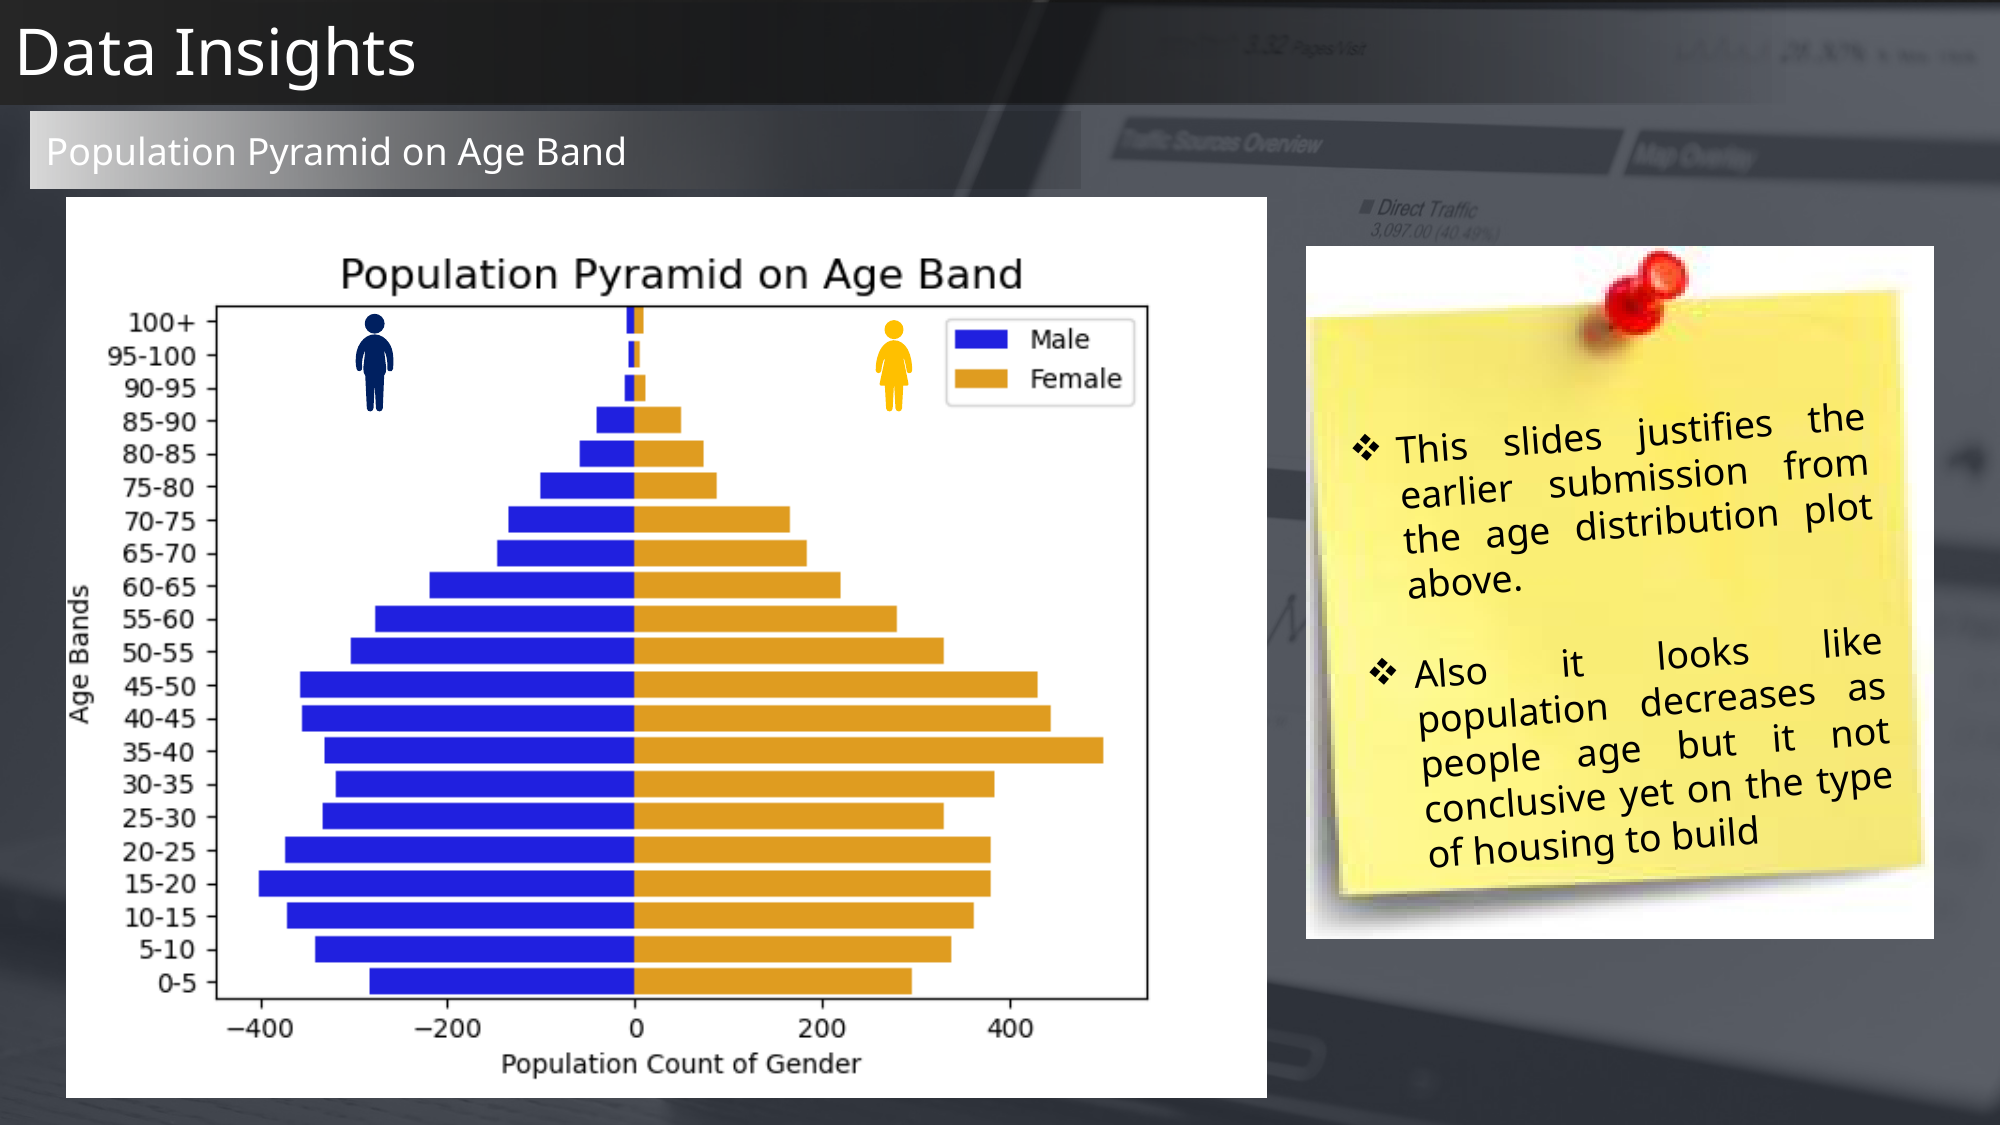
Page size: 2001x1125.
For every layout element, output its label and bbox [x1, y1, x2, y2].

text_box [1305, 245, 1934, 940]
picture [0, 0, 2000, 1125]
